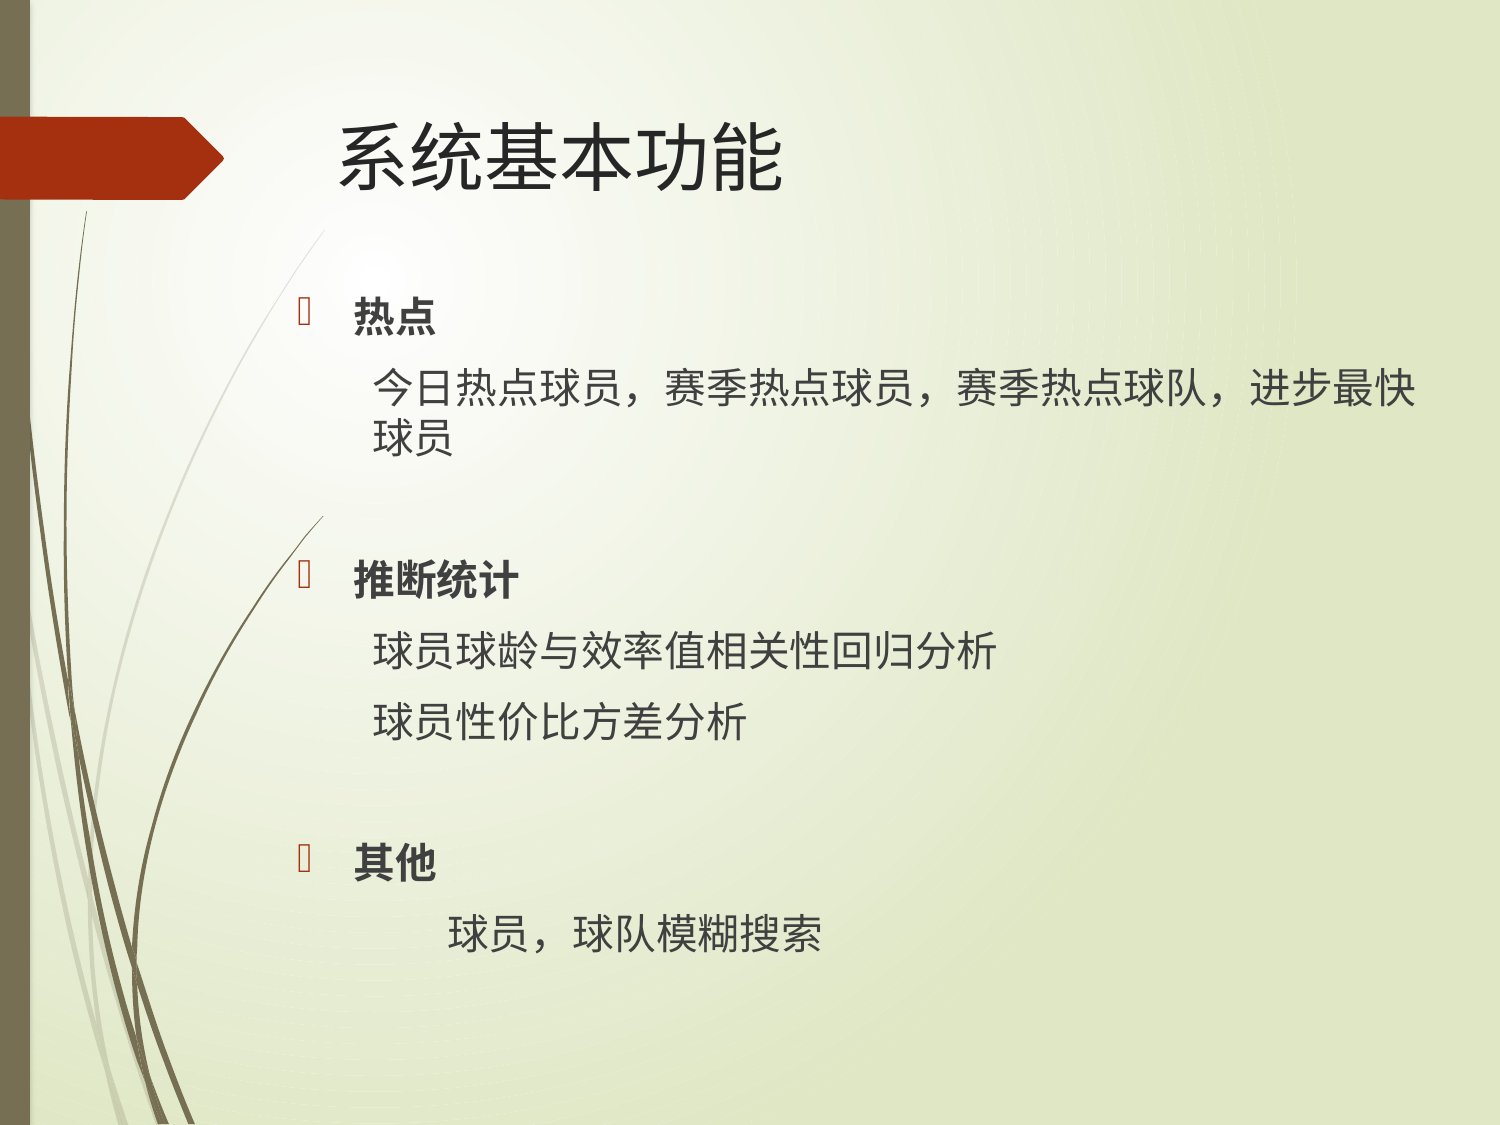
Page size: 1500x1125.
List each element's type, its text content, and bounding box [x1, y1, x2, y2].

list 热点 今日热点球员，赛季热点球员，赛季热点球队，进步最快球员 推断统计 球员球龄与效率值相关性回归分析 球员性价比方差分析 其他 球员，球队模糊搜索 [282, 283, 1437, 1049]
title 系统基本功能 [319, 102, 1400, 283]
